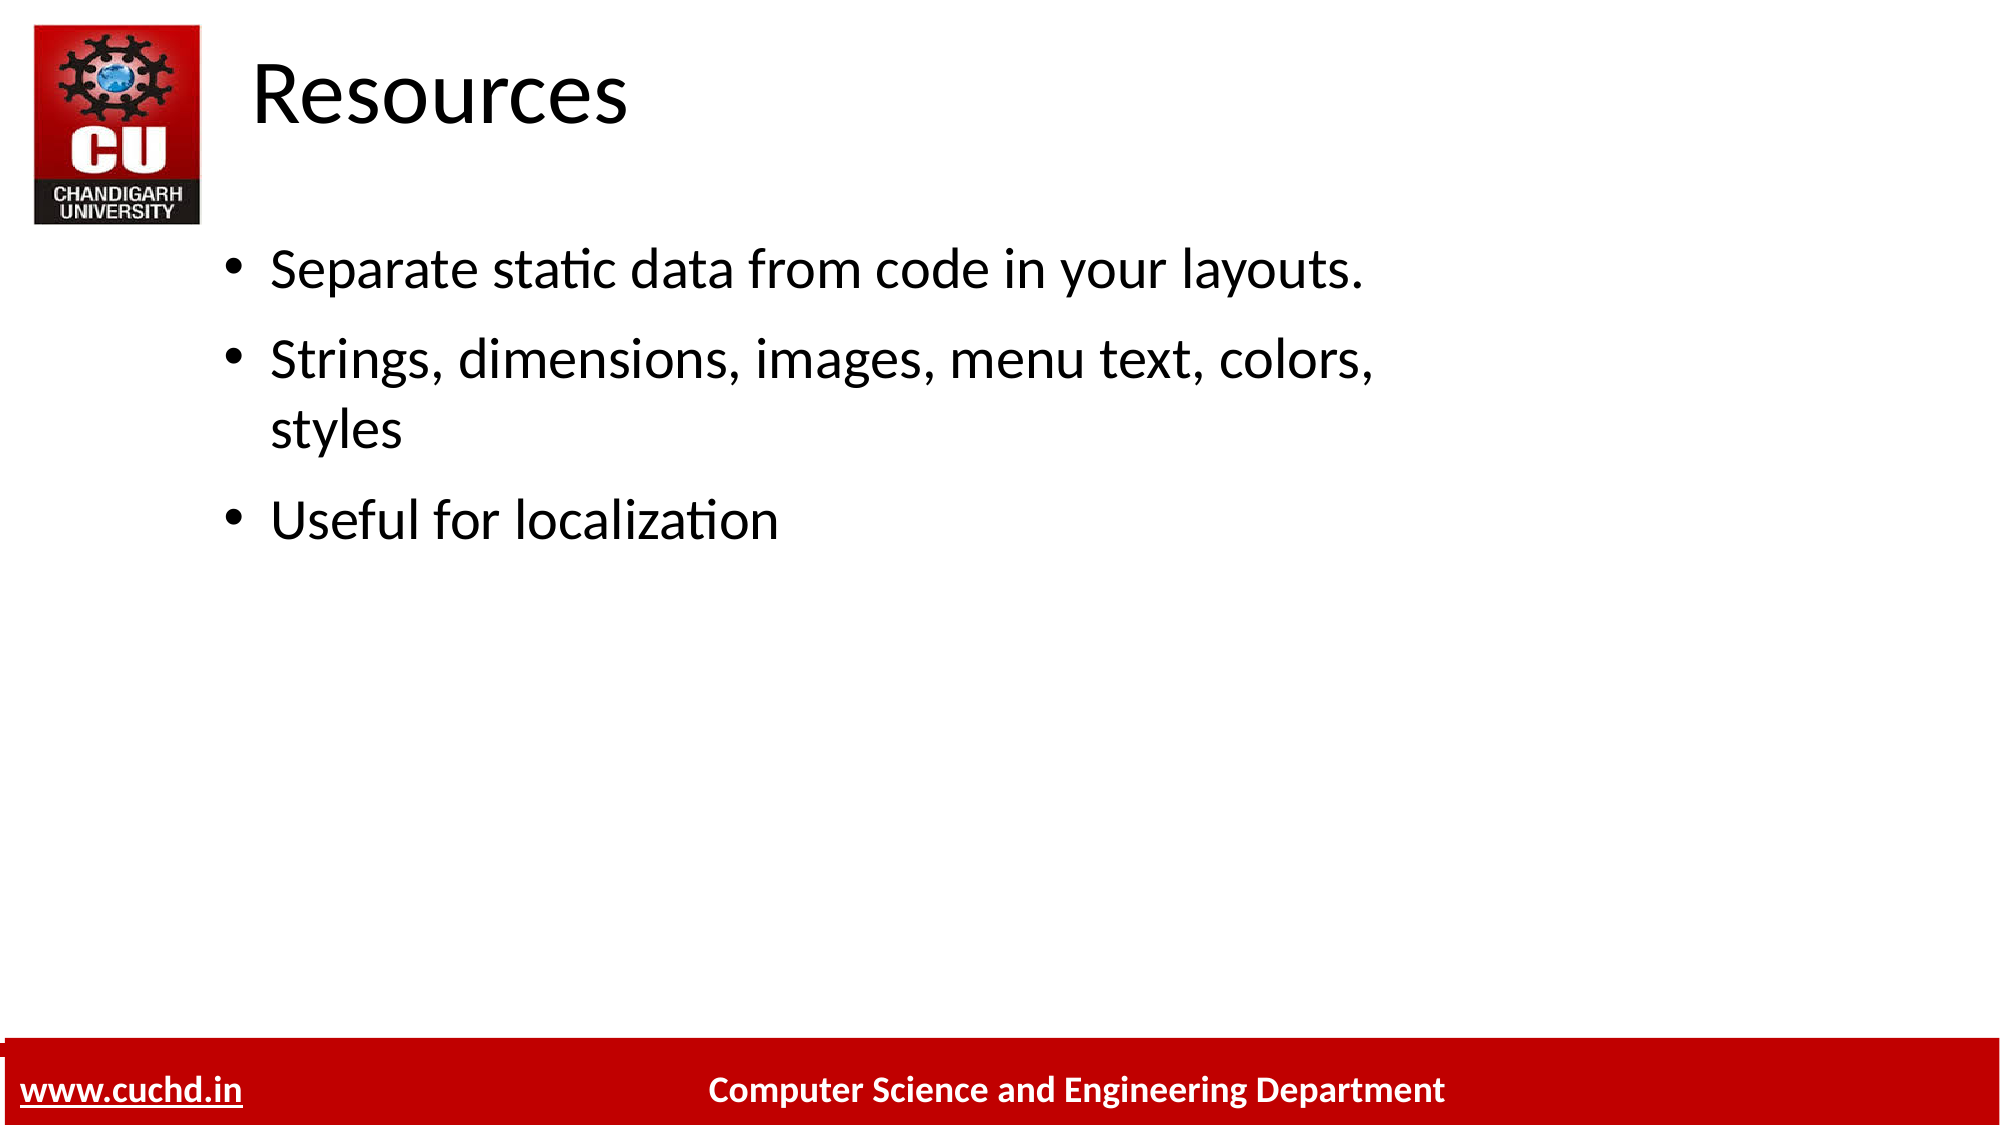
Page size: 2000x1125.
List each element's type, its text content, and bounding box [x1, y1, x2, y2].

text_box Resources [237, 24, 1896, 150]
picture [33, 24, 202, 225]
text_box Separate static data from code in your layouts. Strings, dimensions, images, menu text, colors, styles Useful for localization [196, 222, 1500, 559]
